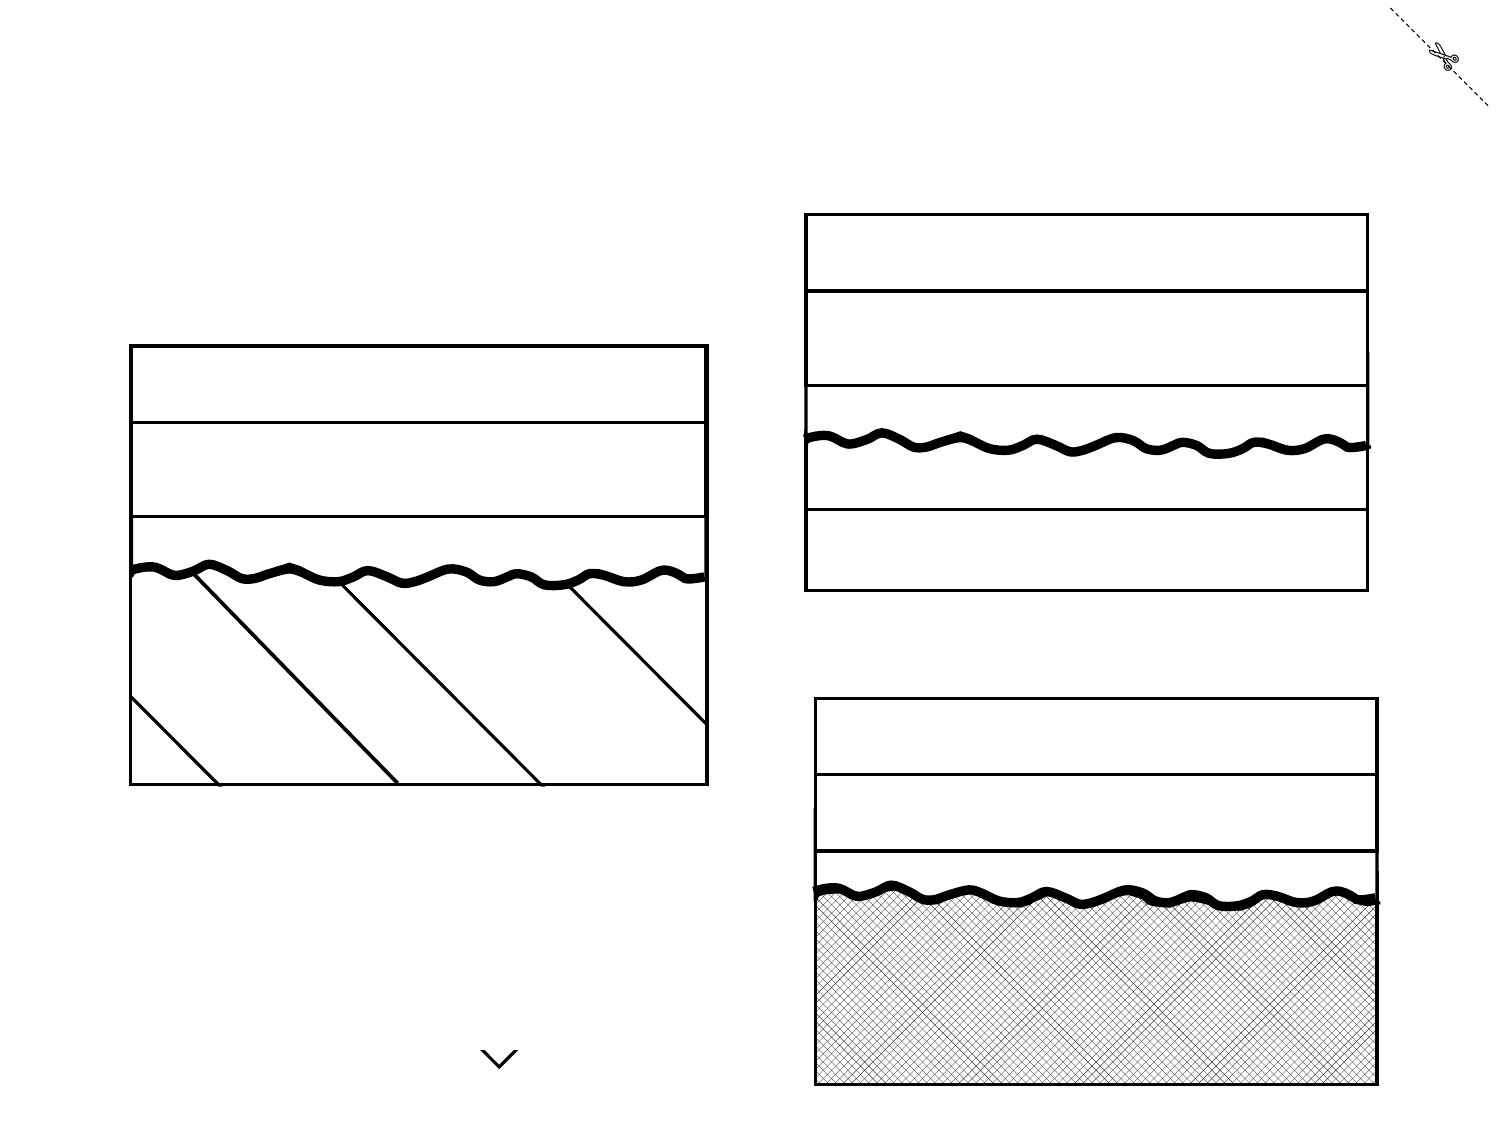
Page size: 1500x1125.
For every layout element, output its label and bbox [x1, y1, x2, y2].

text_box [46, 36, 918, 1084]
text_box [193, 573, 398, 784]
text_box [804, 214, 1371, 591]
text_box [813, 698, 1381, 1085]
text_box [1390, 8, 1491, 108]
